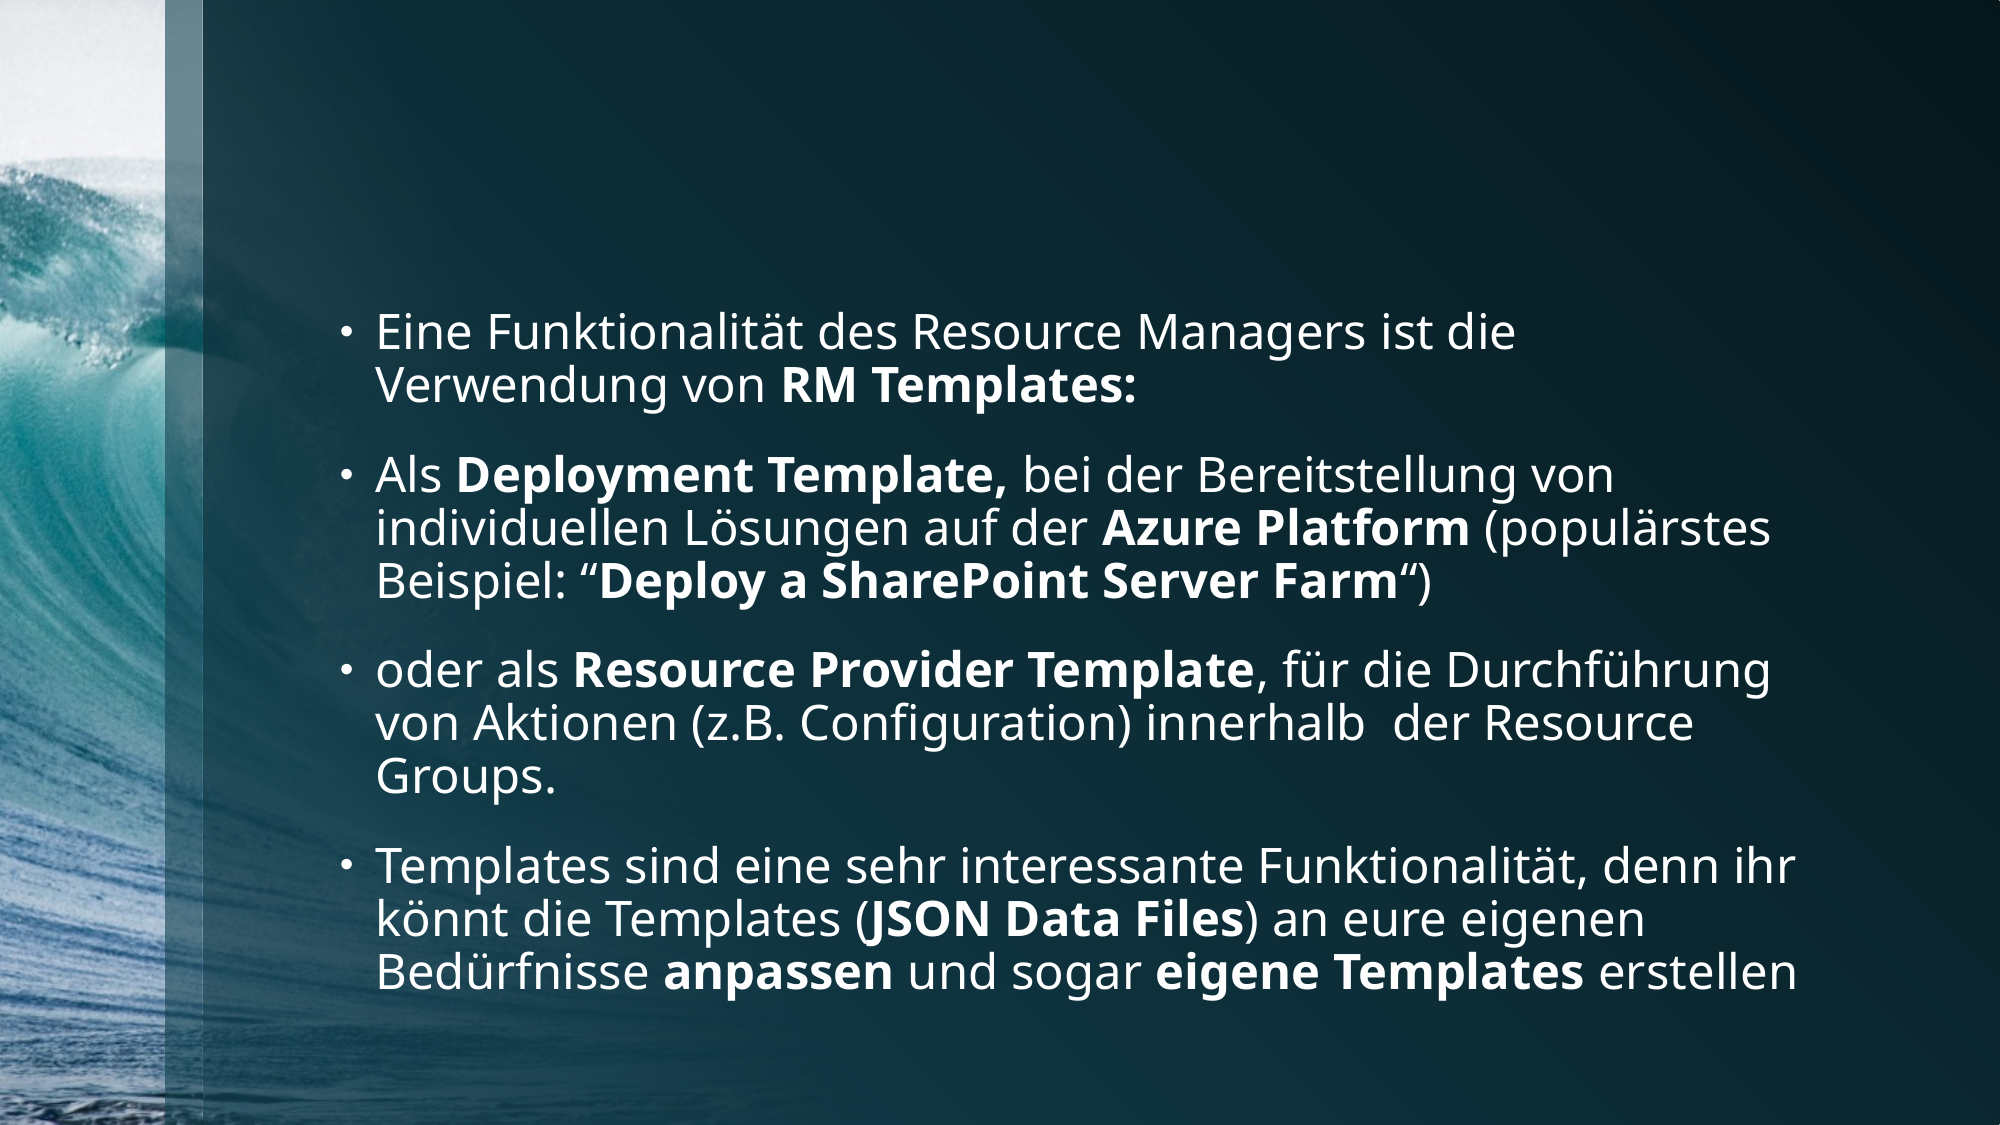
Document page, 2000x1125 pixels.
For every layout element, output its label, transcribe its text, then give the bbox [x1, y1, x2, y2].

picture [0, 0, 2000, 1125]
list Eine Funktionalität des Resource Managers ist die Verwendung von RM Templates: Als Deployment Template, bei der Bereitstellung von individuellen Lösungen auf der Azure Platform (populärstes Beispiel: “Deploy a SharePoint Server Farm“) oder als Resource Provider Template, für die Durchführung von Aktionen (z.B. Configuration) innerhalb der Resource Groups. Templates sind eine sehr interessante Funktionalität, denn ihr könnt die Templates (JSON Data Files) an eure eigenen Bedürfnisse anpassen und sogar eigene Templates erstellen [324, 299, 1825, 1025]
